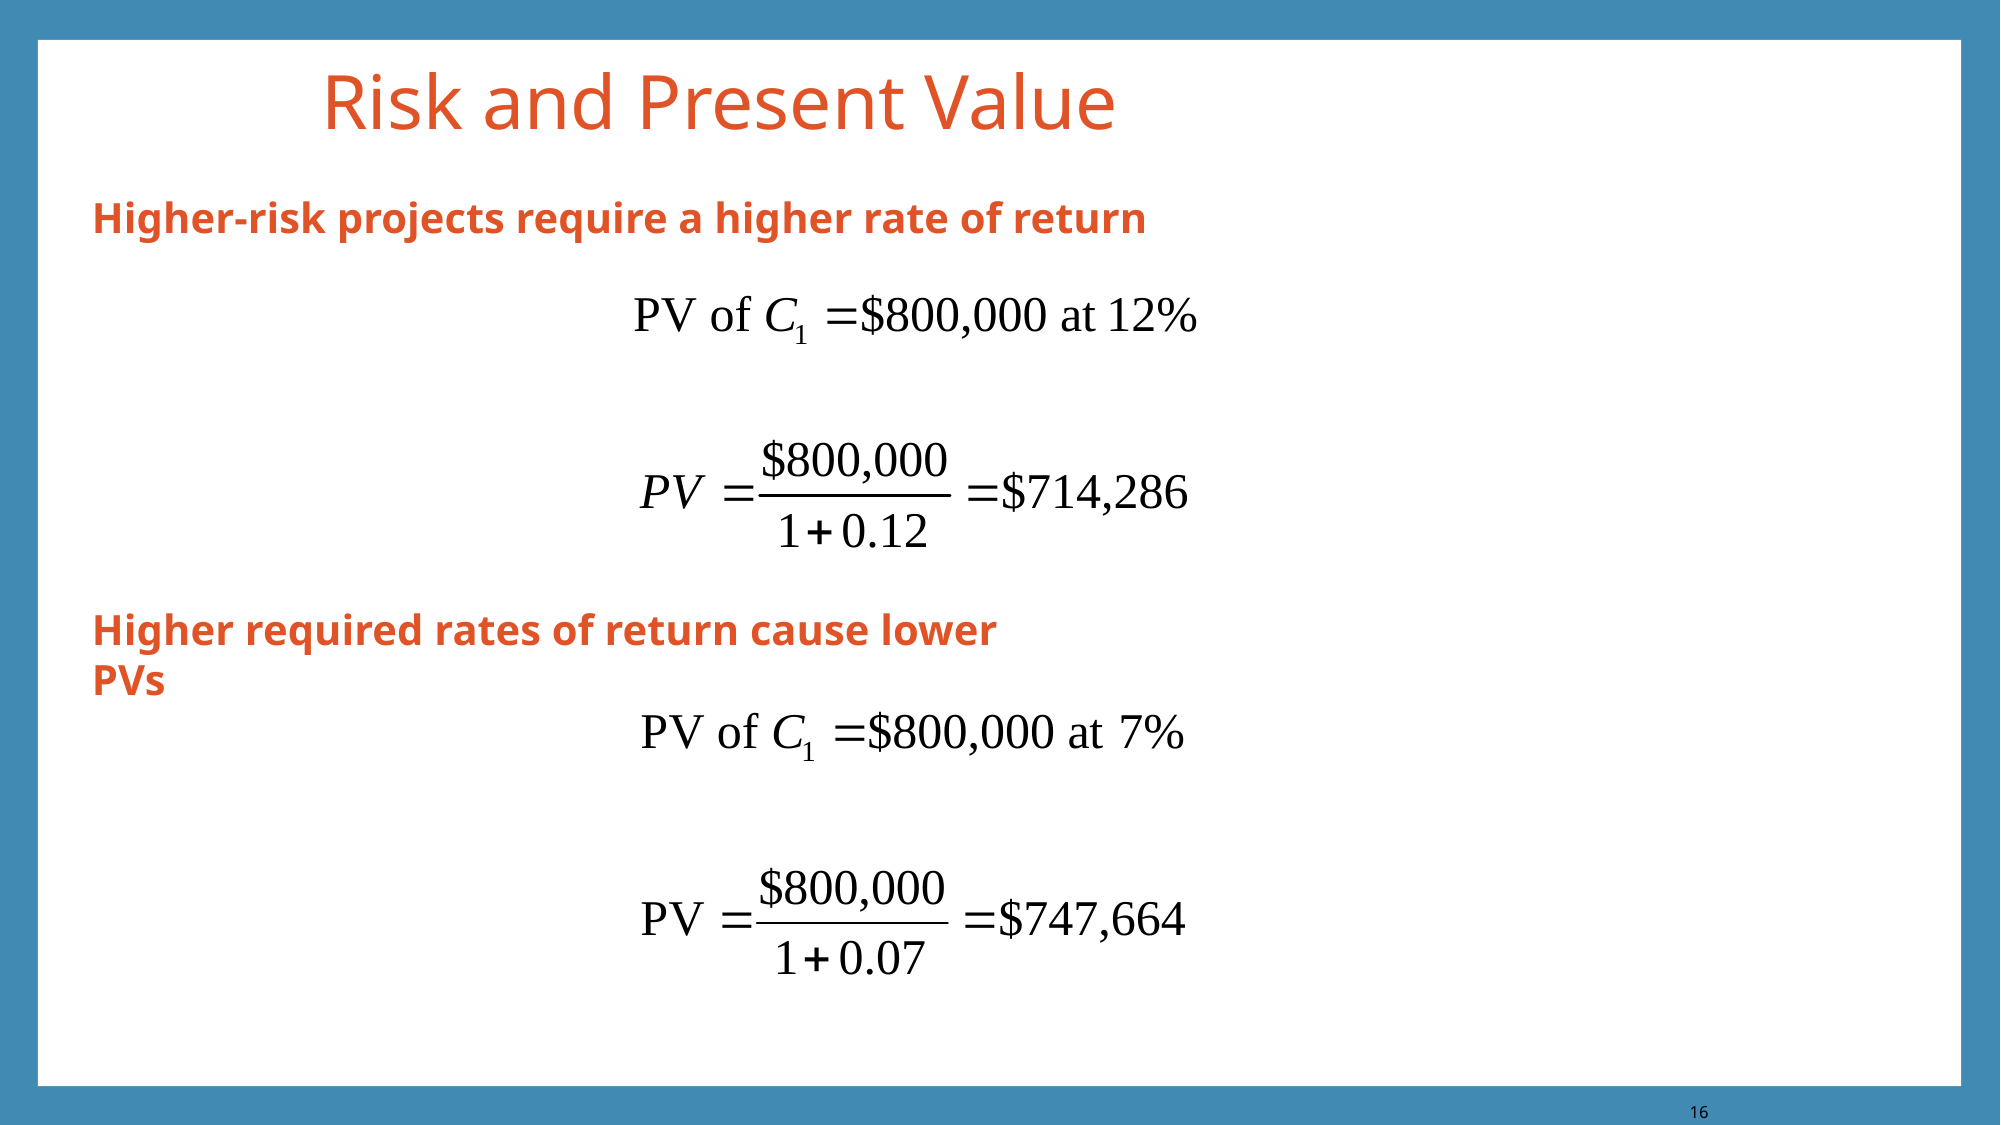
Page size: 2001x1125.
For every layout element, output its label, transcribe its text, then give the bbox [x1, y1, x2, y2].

title Risk and Present Value [306, 50, 1694, 162]
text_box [636, 704, 1190, 768]
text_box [636, 860, 1190, 982]
text_box Higher-risk projects require a higher rate of return [77, 184, 1896, 250]
text_box Higher required rates of return cause lower PVs [77, 596, 1077, 712]
text_box 16 [1665, 1094, 1724, 1122]
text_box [634, 432, 1192, 555]
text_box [629, 287, 1201, 351]
